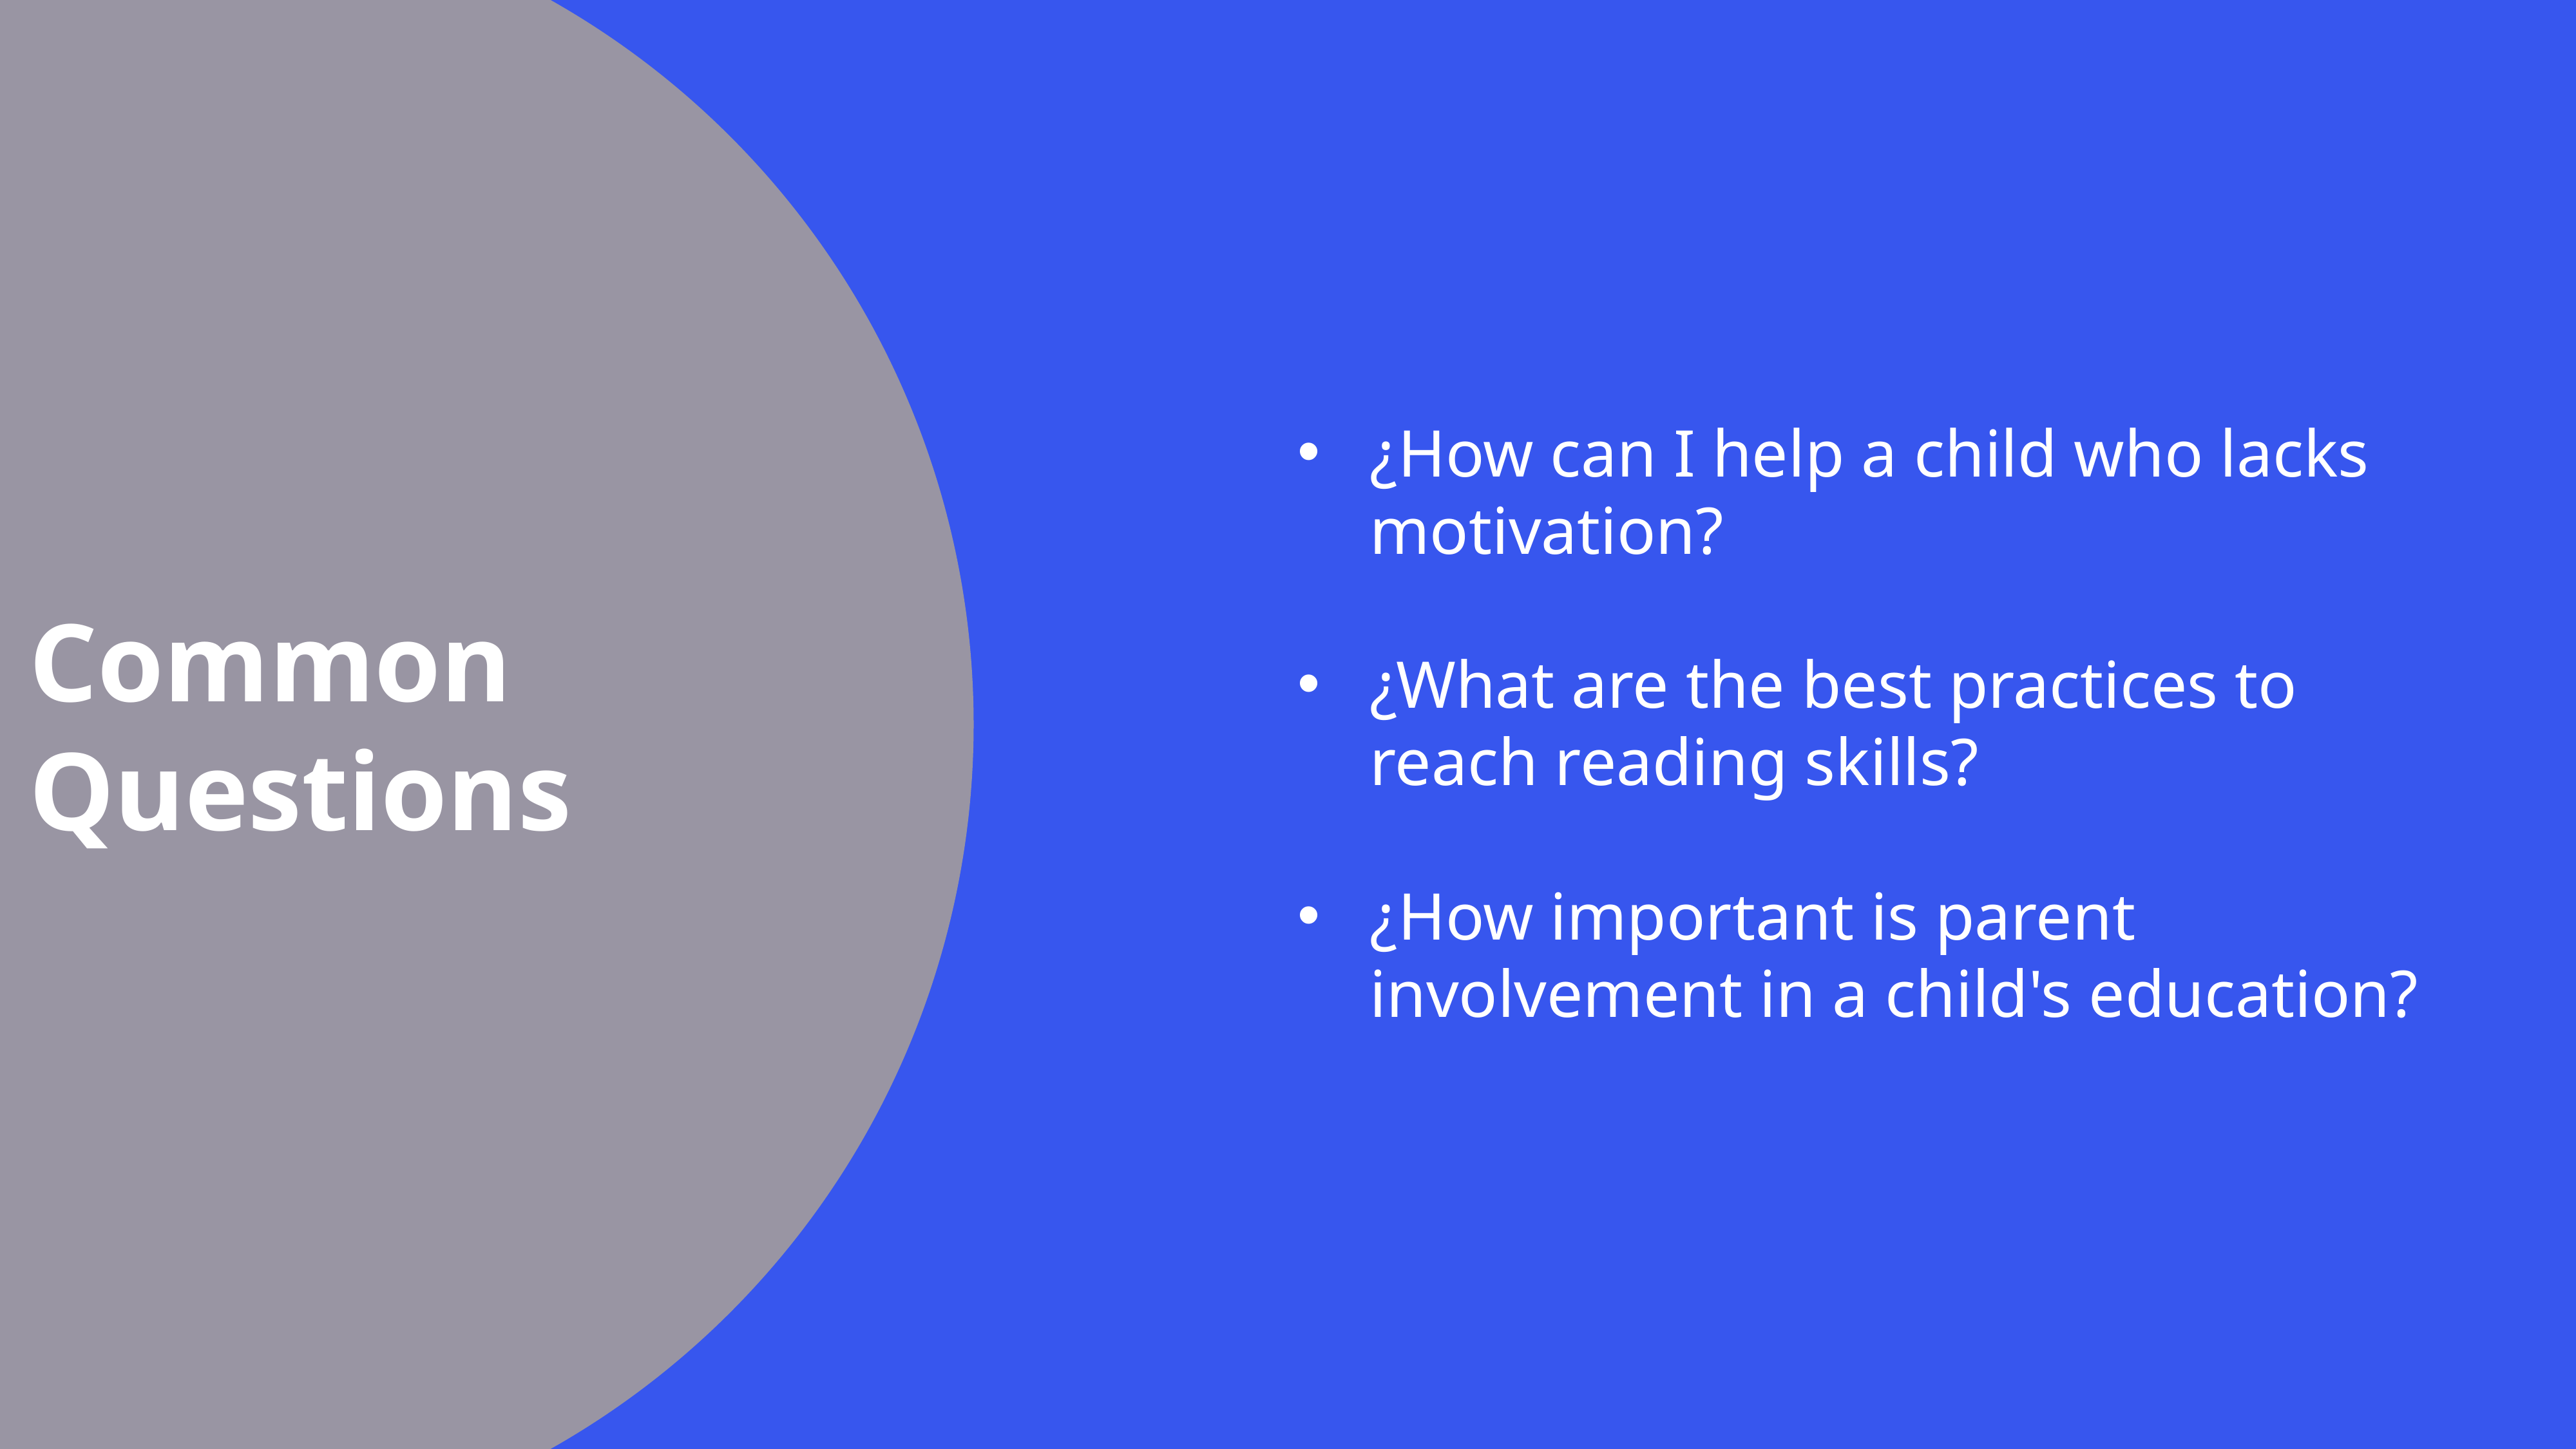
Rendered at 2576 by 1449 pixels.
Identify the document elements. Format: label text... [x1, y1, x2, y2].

text_box [0, 0, 975, 1449]
text_box [553, 0, 2576, 1449]
text_box ¿How can I help a child who lacks motivation? ¿What are the best practices to reach reading skills? ¿How important is parent involvement in a child's education? [1288, 407, 2435, 1035]
text_box Common Questions [19, 589, 703, 857]
